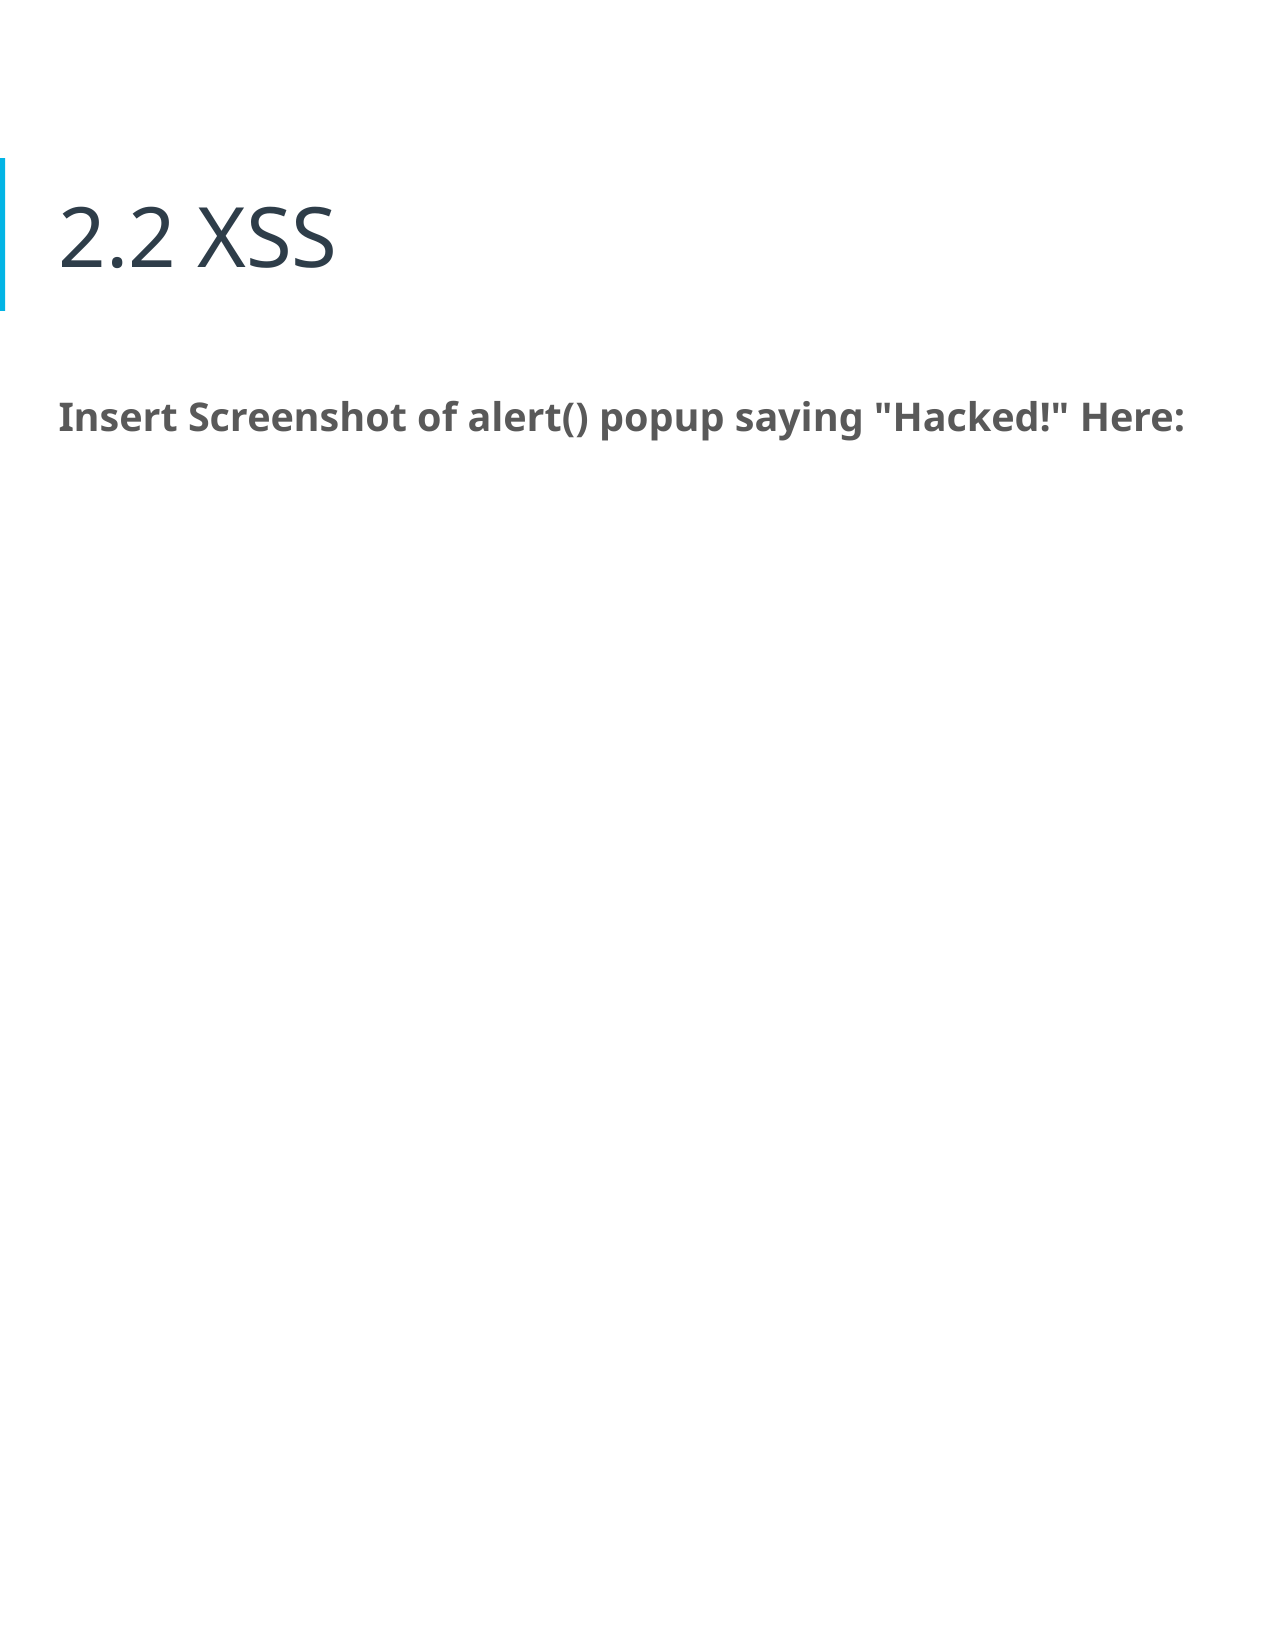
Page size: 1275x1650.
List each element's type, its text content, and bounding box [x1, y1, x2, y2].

title 2.2 XSS [43, 142, 1232, 327]
list Insert Screenshot of alert() popup saying "Hacked!" Here: [43, 369, 1232, 1639]
